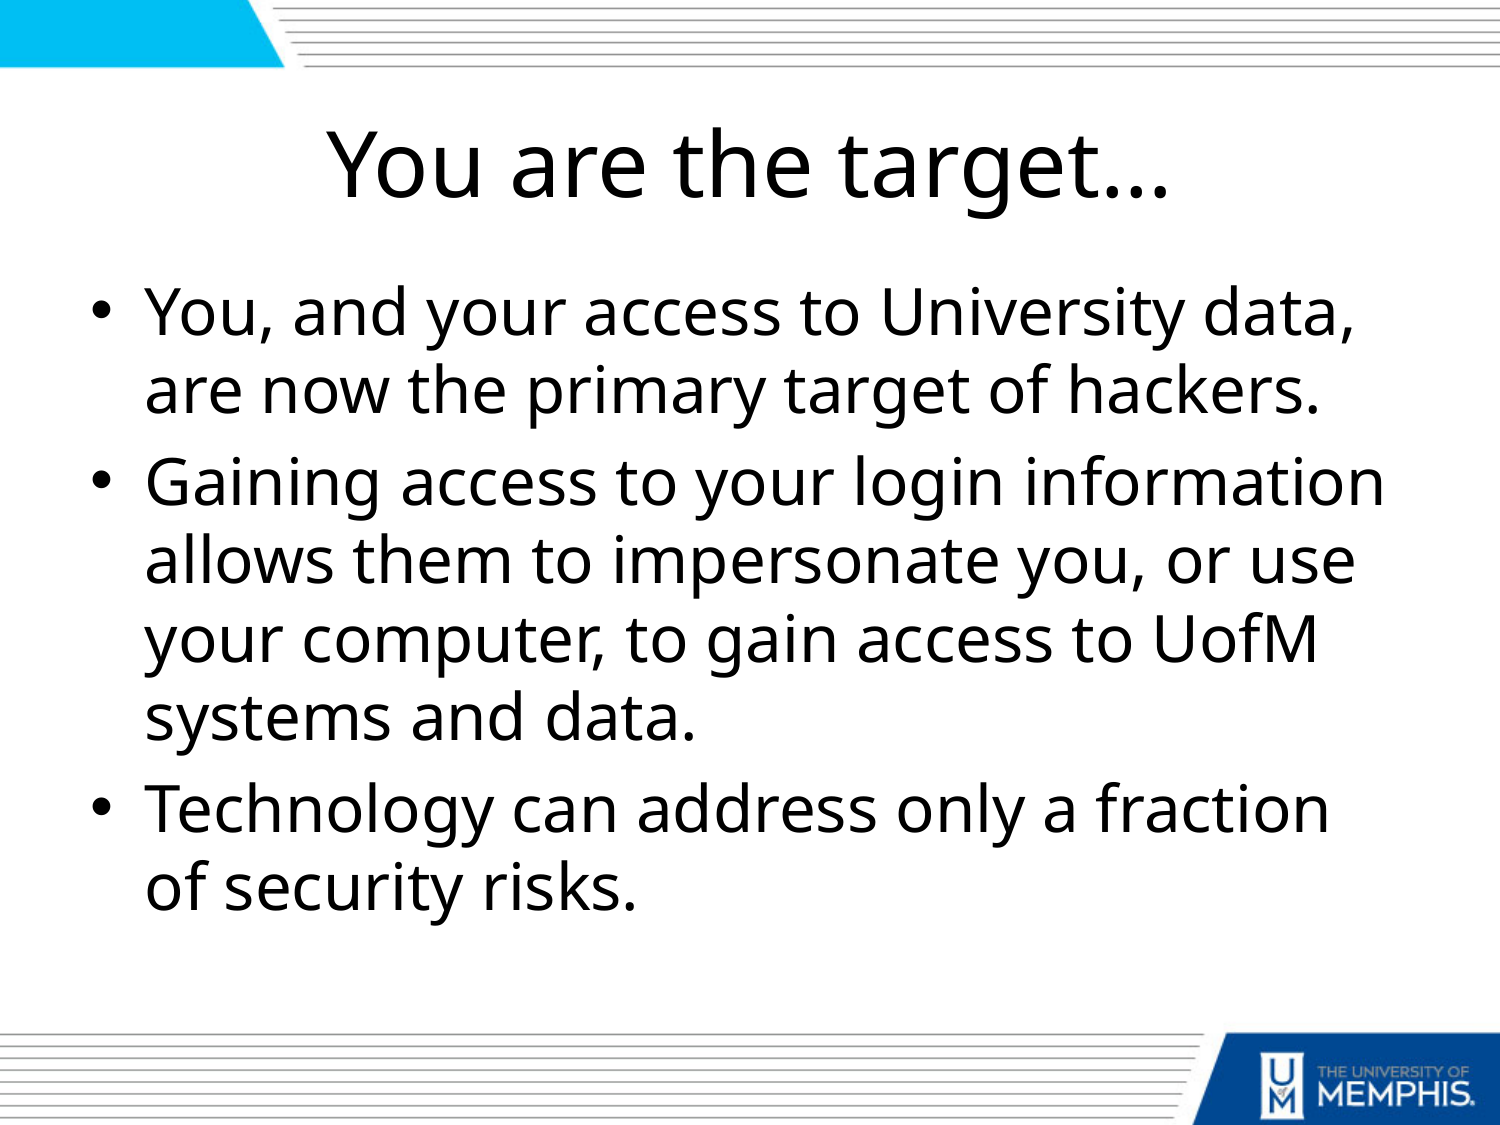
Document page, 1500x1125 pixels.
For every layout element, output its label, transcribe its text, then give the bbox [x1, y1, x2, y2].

title You are the target… [75, 89, 1425, 233]
picture [0, 0, 1500, 1125]
list You, and your access to University data, are now the primary target of hackers. Gaining access to your login information allows them to impersonate you, or use your computer, to gain access to UofM systems and data. Technology can address only a fraction of security risks. [75, 262, 1425, 1005]
